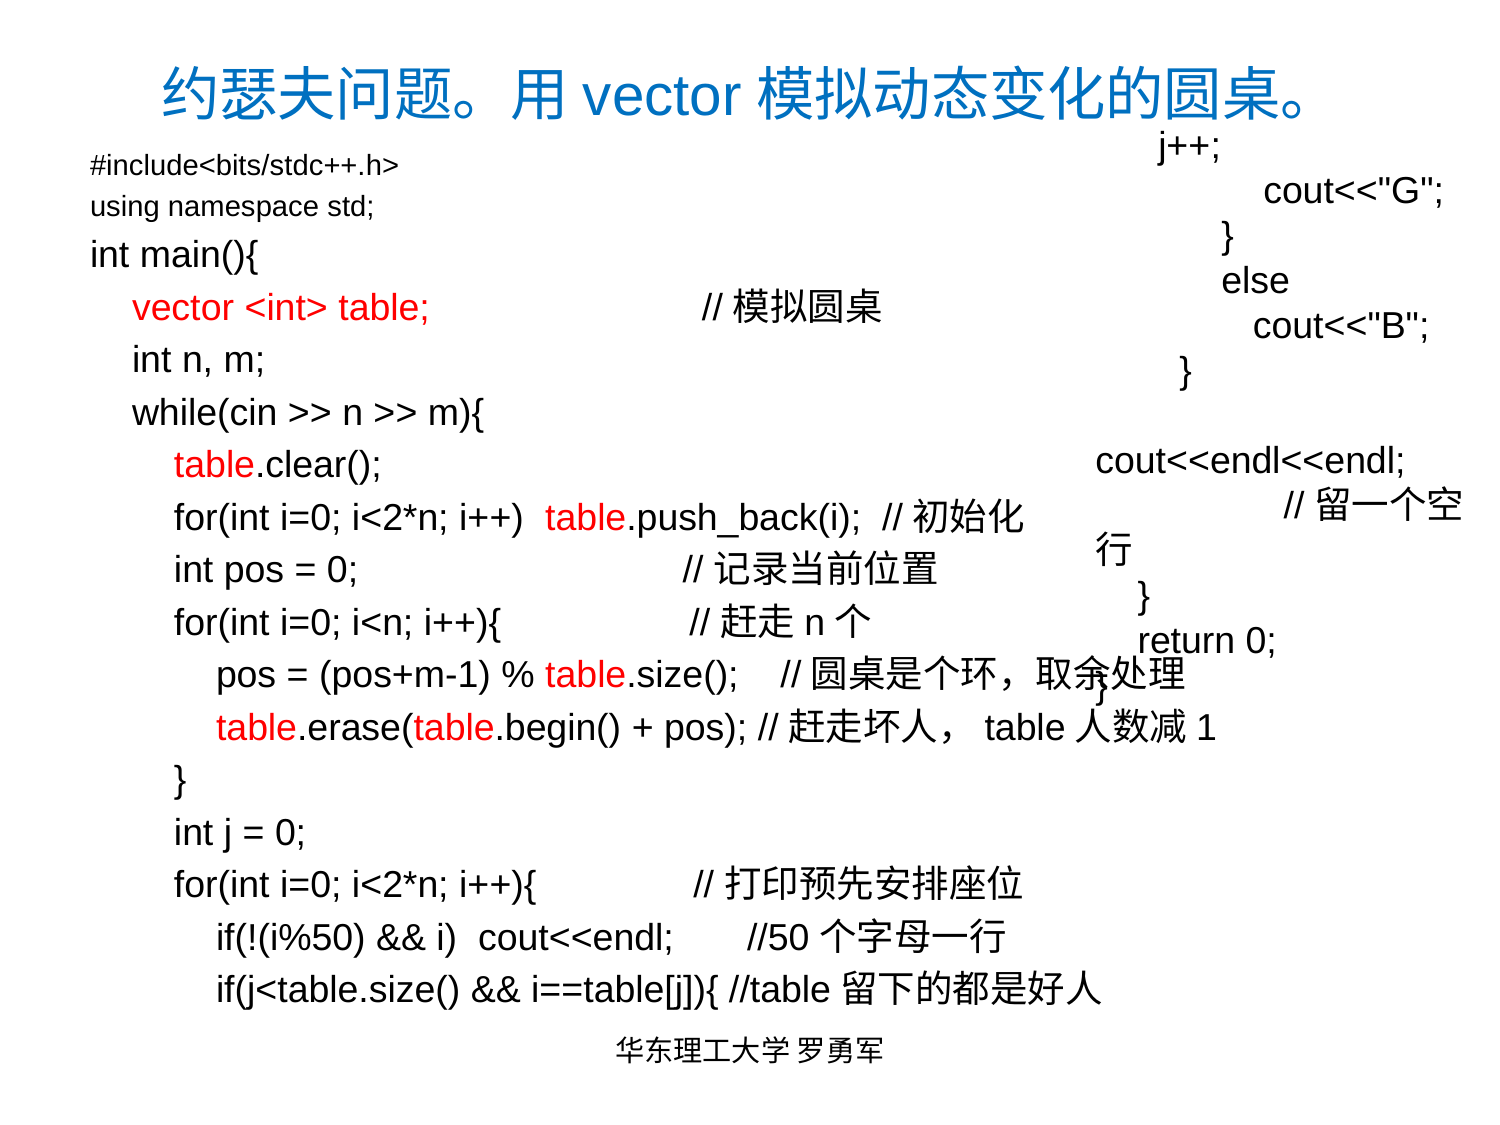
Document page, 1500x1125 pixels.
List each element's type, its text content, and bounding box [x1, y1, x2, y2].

text_box j++; cout<<"G"; } else cout<<"B"; } cout<<endl<<endl; //留一个空行 } return 0; } [1080, 113, 1498, 714]
footer 华东理工大学 罗勇军 [512, 1024, 988, 1103]
list #include<bits/stdc++.h> using namespace std; int main(){ vector <int> table; //模拟圆桌 int n, m; while(cin >> n >> m){ table.clear(); for(int i=0; i<2*n; i++) table.push_back(i); //初始化 int pos = 0; //记录当前位置 for(int i=0; i<n; i++){ //赶走n个 pos = (pos+m-1) % table.size(); //圆桌是个环，取余处理 table.erase(table.begin() + pos); //赶走坏人，table人数减1 } int j = 0; for(int i=0; i<2*n; i++){ //打印预先安排座位 if(!(i%50) && i) cout<<endl; //50个字母一行 if(j<table.size() && i==table[j]){ //table留下的都是好人 [75, 139, 1425, 1005]
title 约瑟夫问题。用vector模拟动态变化的圆桌。 [75, 45, 1425, 139]
